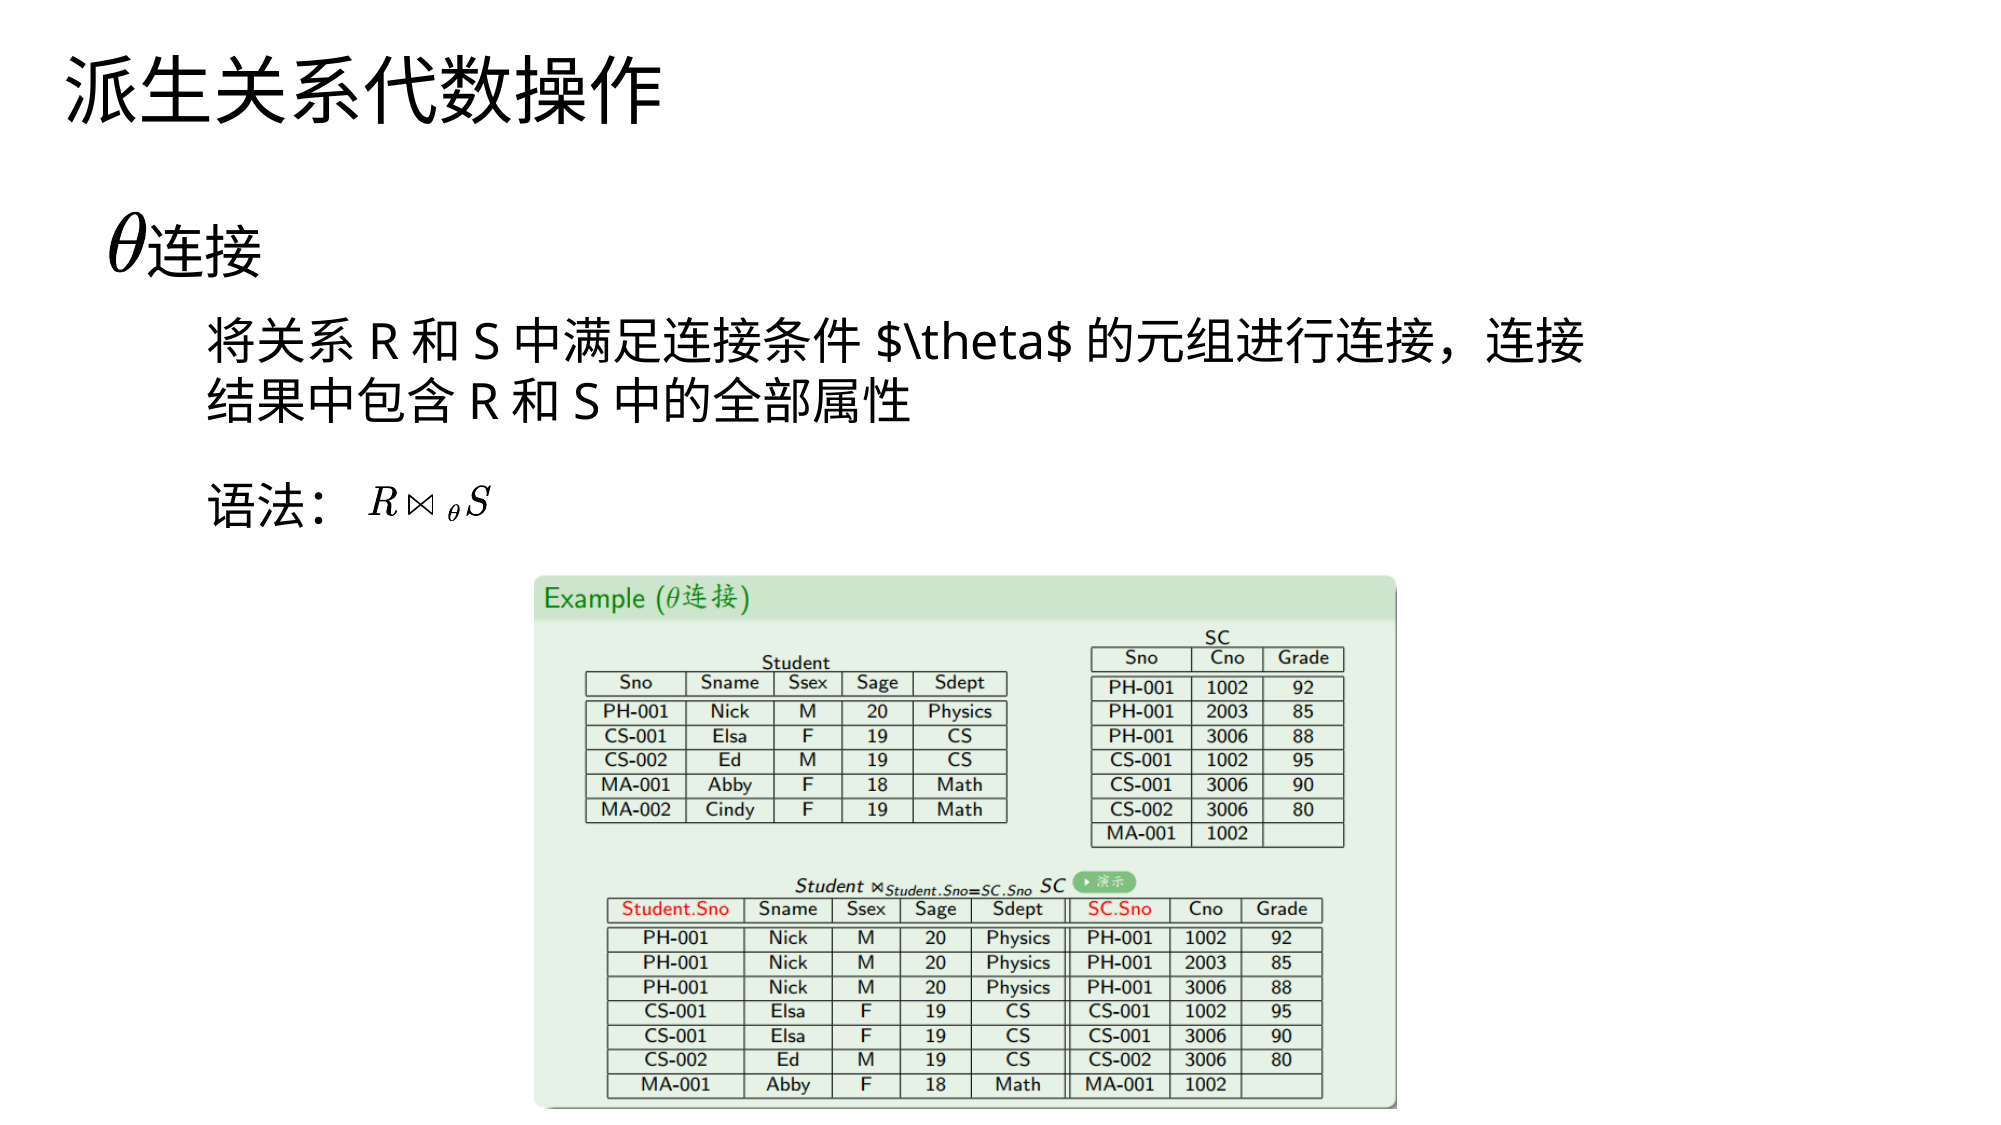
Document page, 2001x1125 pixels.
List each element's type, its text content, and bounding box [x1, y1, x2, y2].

text_box 将关系R和S中满足连接条件$\theta$的元组进行连接，连接结果中包含R和S中的全部属性 [191, 301, 1631, 437]
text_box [364, 473, 499, 537]
picture [534, 571, 1397, 1109]
text_box 连接 [163, 207, 1490, 293]
text_box 派生关系代数操作 [49, 36, 679, 142]
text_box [100, 188, 163, 313]
text_box 语法： [191, 466, 1631, 542]
